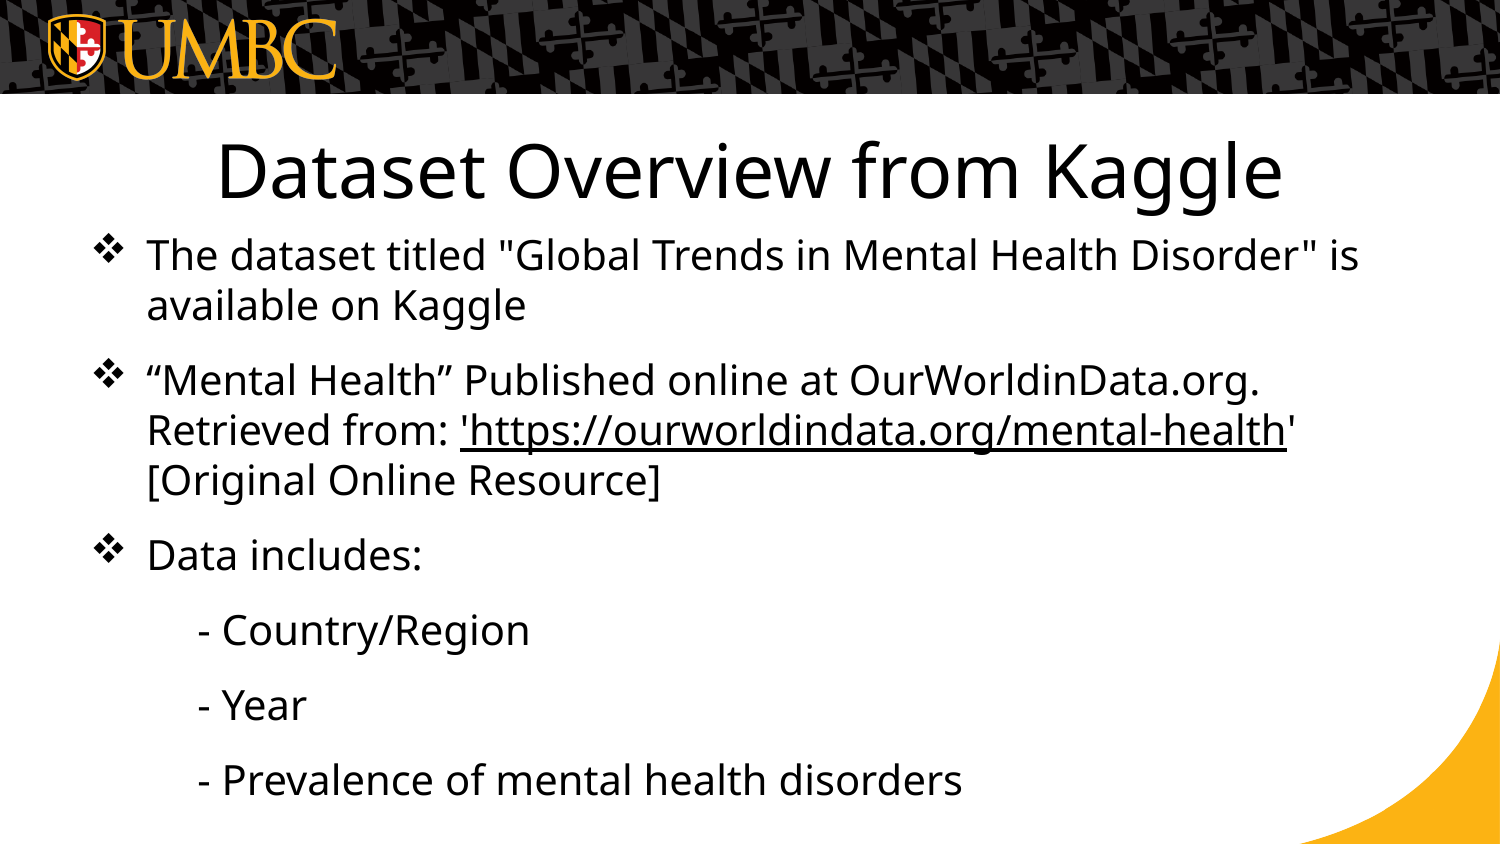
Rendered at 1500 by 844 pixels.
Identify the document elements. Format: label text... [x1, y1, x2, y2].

picture [0, 0, 1500, 94]
title Dataset Overview from Kaggle [75, 115, 1425, 220]
list The dataset titled "Global Trends in Mental Health Disorder" is available on Kaggle “Mental Health” Published online at OurWorldinData.org. Retrieved from: 'https://ourworldindata.org/mental-health' [Original Online Resource] Data includes: - Country/Region - Year - Prevalence of mental health disorders [75, 220, 1425, 835]
picture [1299, 639, 1500, 844]
